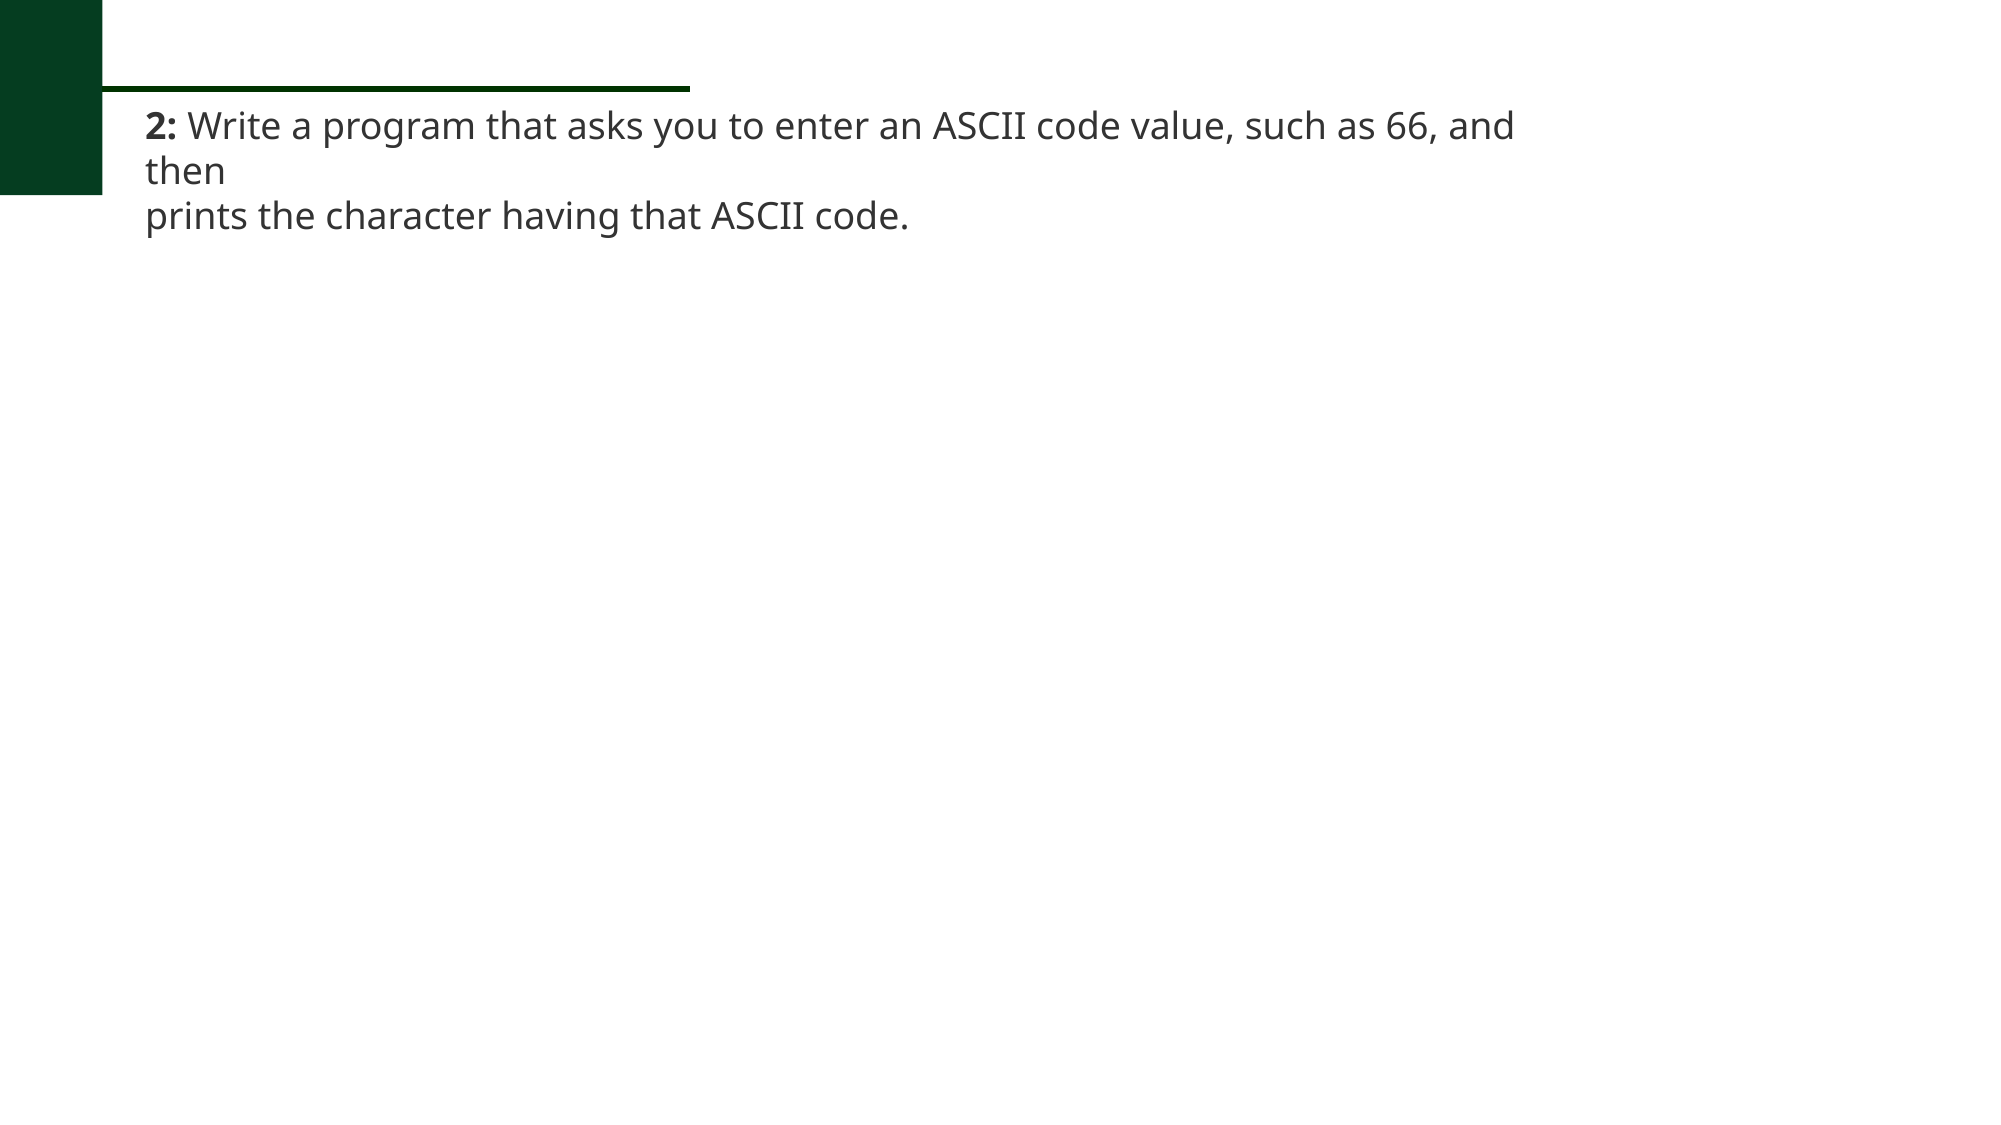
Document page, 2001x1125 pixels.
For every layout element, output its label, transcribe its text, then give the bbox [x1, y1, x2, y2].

text_box 2: Write a program that asks you to enter an ASCII code value, such as 66, and then prints the character having that ASCII code. [130, 94, 1570, 290]
